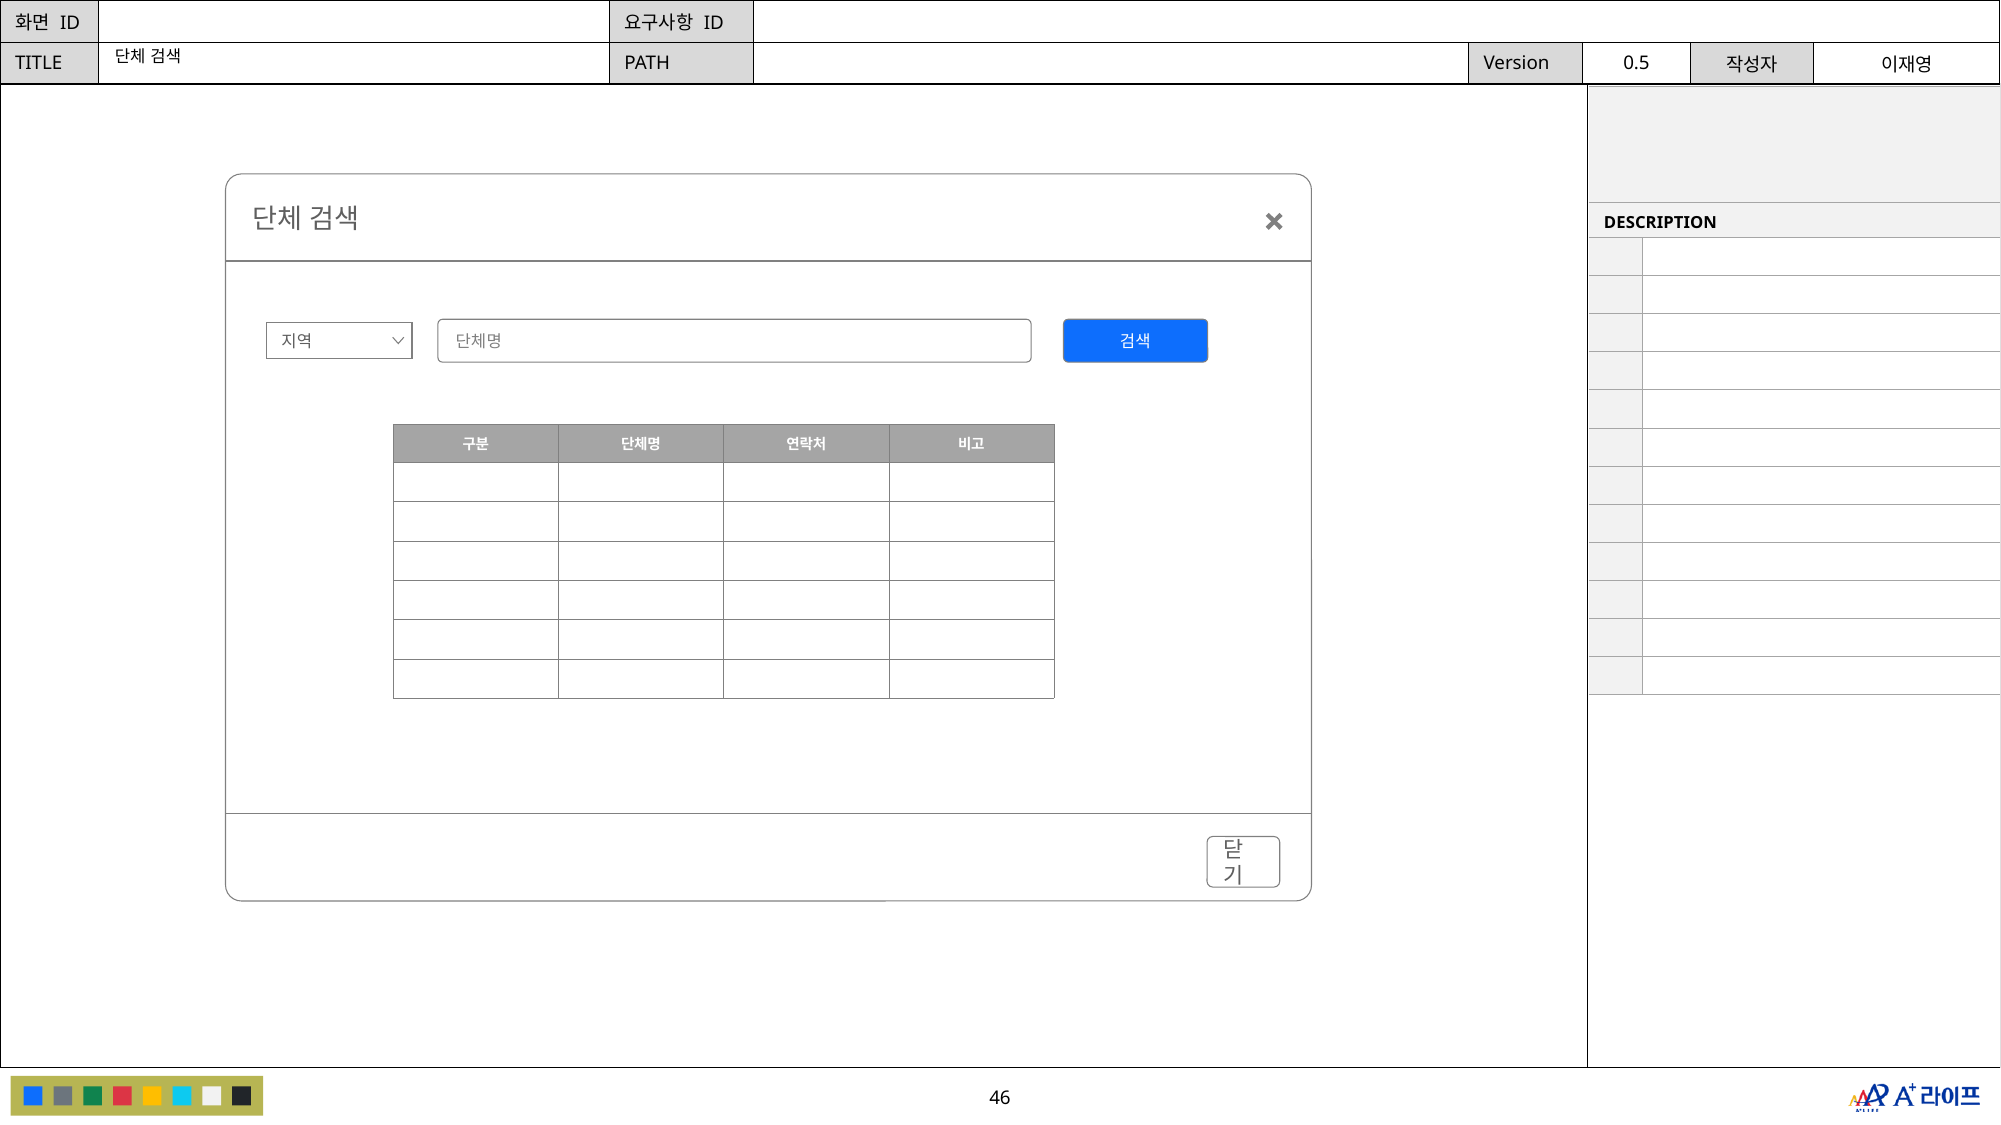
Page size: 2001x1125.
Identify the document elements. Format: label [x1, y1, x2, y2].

picture [1848, 1083, 1980, 1112]
table_cell [1589, 203, 2000, 237]
table_cell [1589, 657, 1642, 694]
table_cell [1589, 581, 1642, 618]
text_box [225, 173, 1312, 901]
table_cell [1589, 505, 1642, 542]
table_cell [1643, 390, 2000, 428]
table_cell [1589, 314, 1642, 351]
table_cell [1643, 238, 2000, 275]
table_header [1589, 87, 2000, 202]
table_cell [1589, 390, 1642, 428]
table_cell [1643, 429, 2000, 466]
table_cell [1589, 467, 1642, 504]
table_cell [1643, 352, 2000, 389]
table_cell [1643, 467, 2000, 504]
list [99, 41, 607, 72]
table_cell [1643, 657, 2000, 694]
table_cell [1643, 581, 2000, 618]
table_cell [1643, 505, 2000, 542]
table_cell [1589, 238, 1642, 275]
table_cell [1589, 619, 1642, 656]
table_cell [1643, 543, 2000, 580]
table_cell [1589, 352, 1642, 389]
table_cell [1589, 429, 1642, 466]
table_cell [1589, 543, 1642, 580]
table_cell [1589, 276, 1642, 313]
table_cell [1643, 276, 2000, 313]
table_cell [1643, 314, 2000, 351]
table_cell [1643, 619, 2000, 656]
